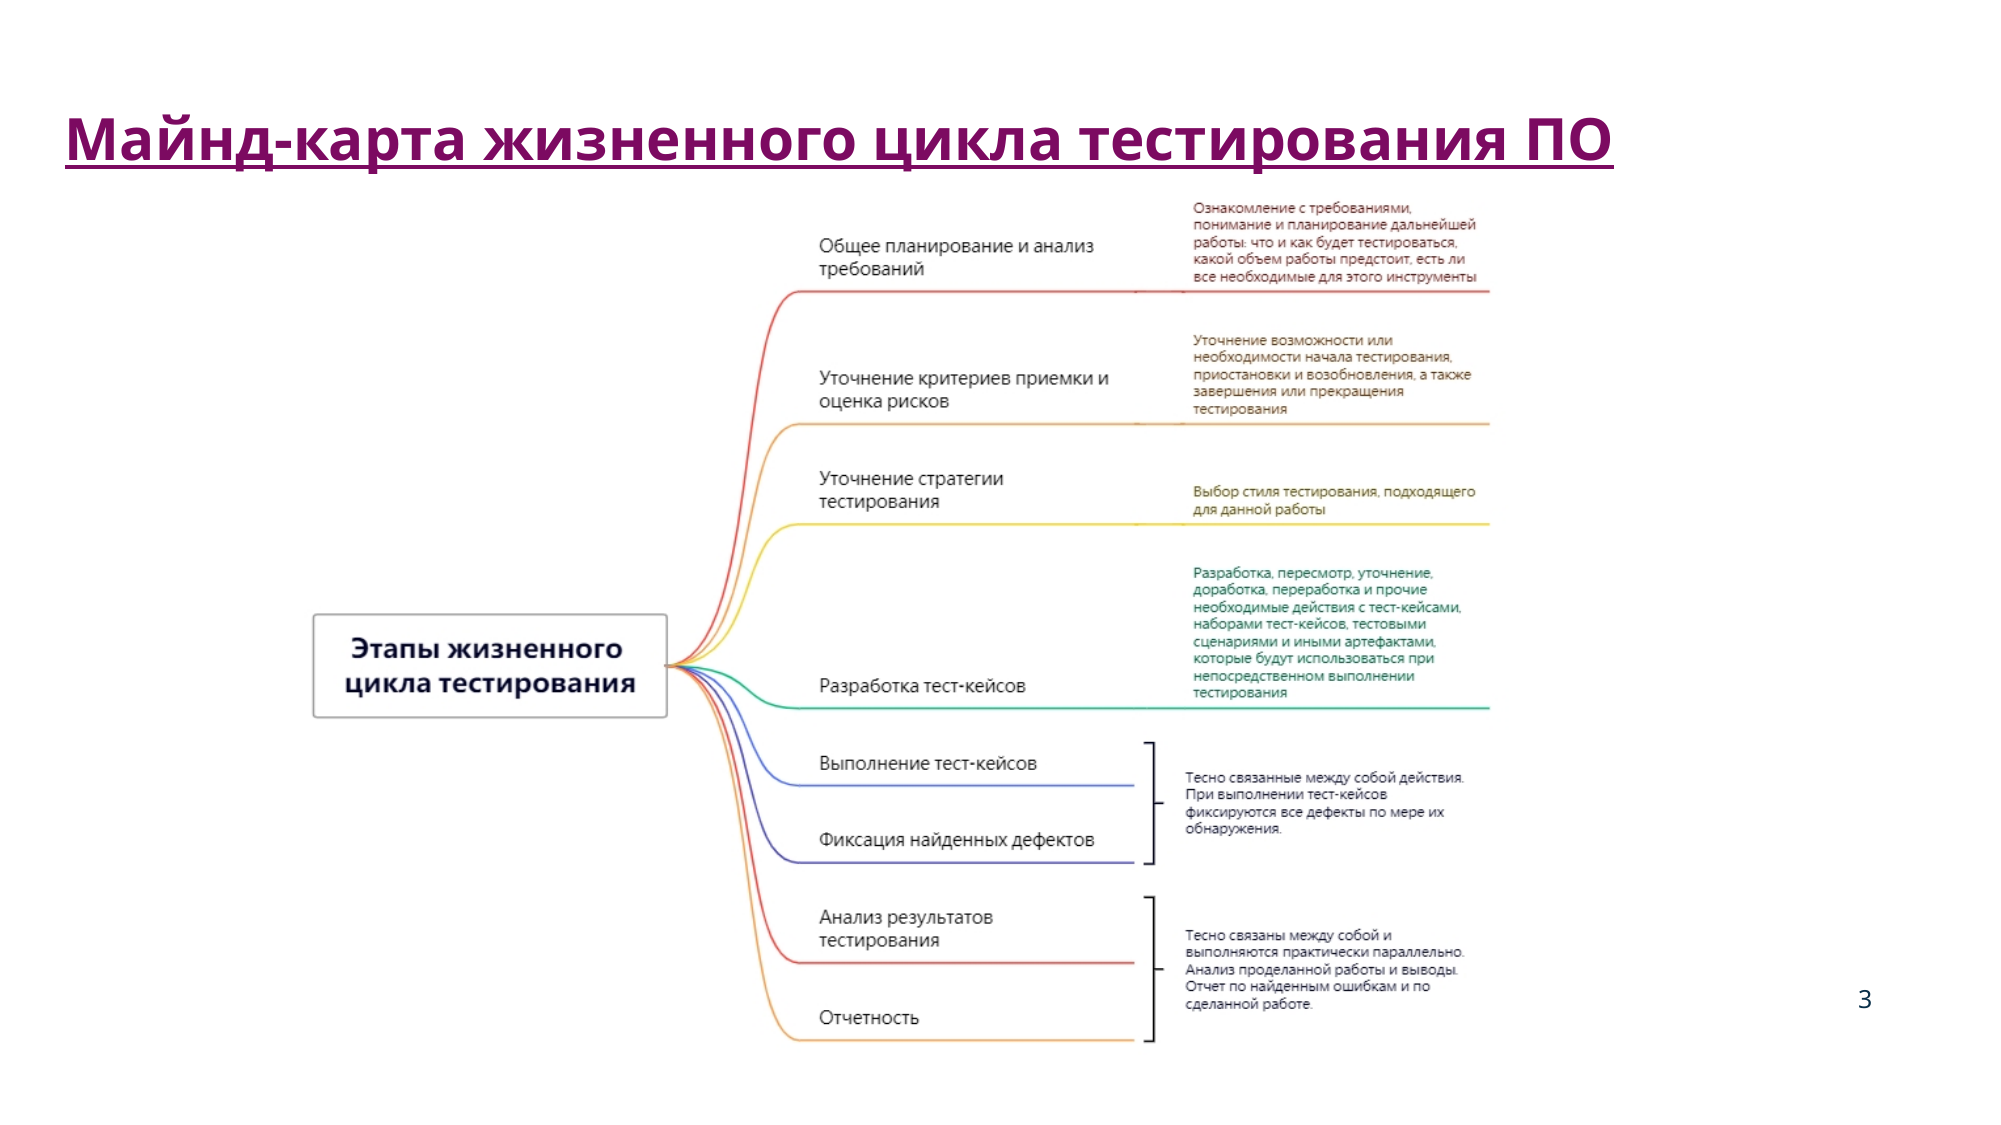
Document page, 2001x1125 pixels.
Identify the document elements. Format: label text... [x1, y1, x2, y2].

picture [292, 180, 1513, 1113]
slide_number 3 [1700, 915, 1888, 1025]
text_box Майнд-карта жизненного цикла тестирования ПО [50, 94, 1629, 180]
